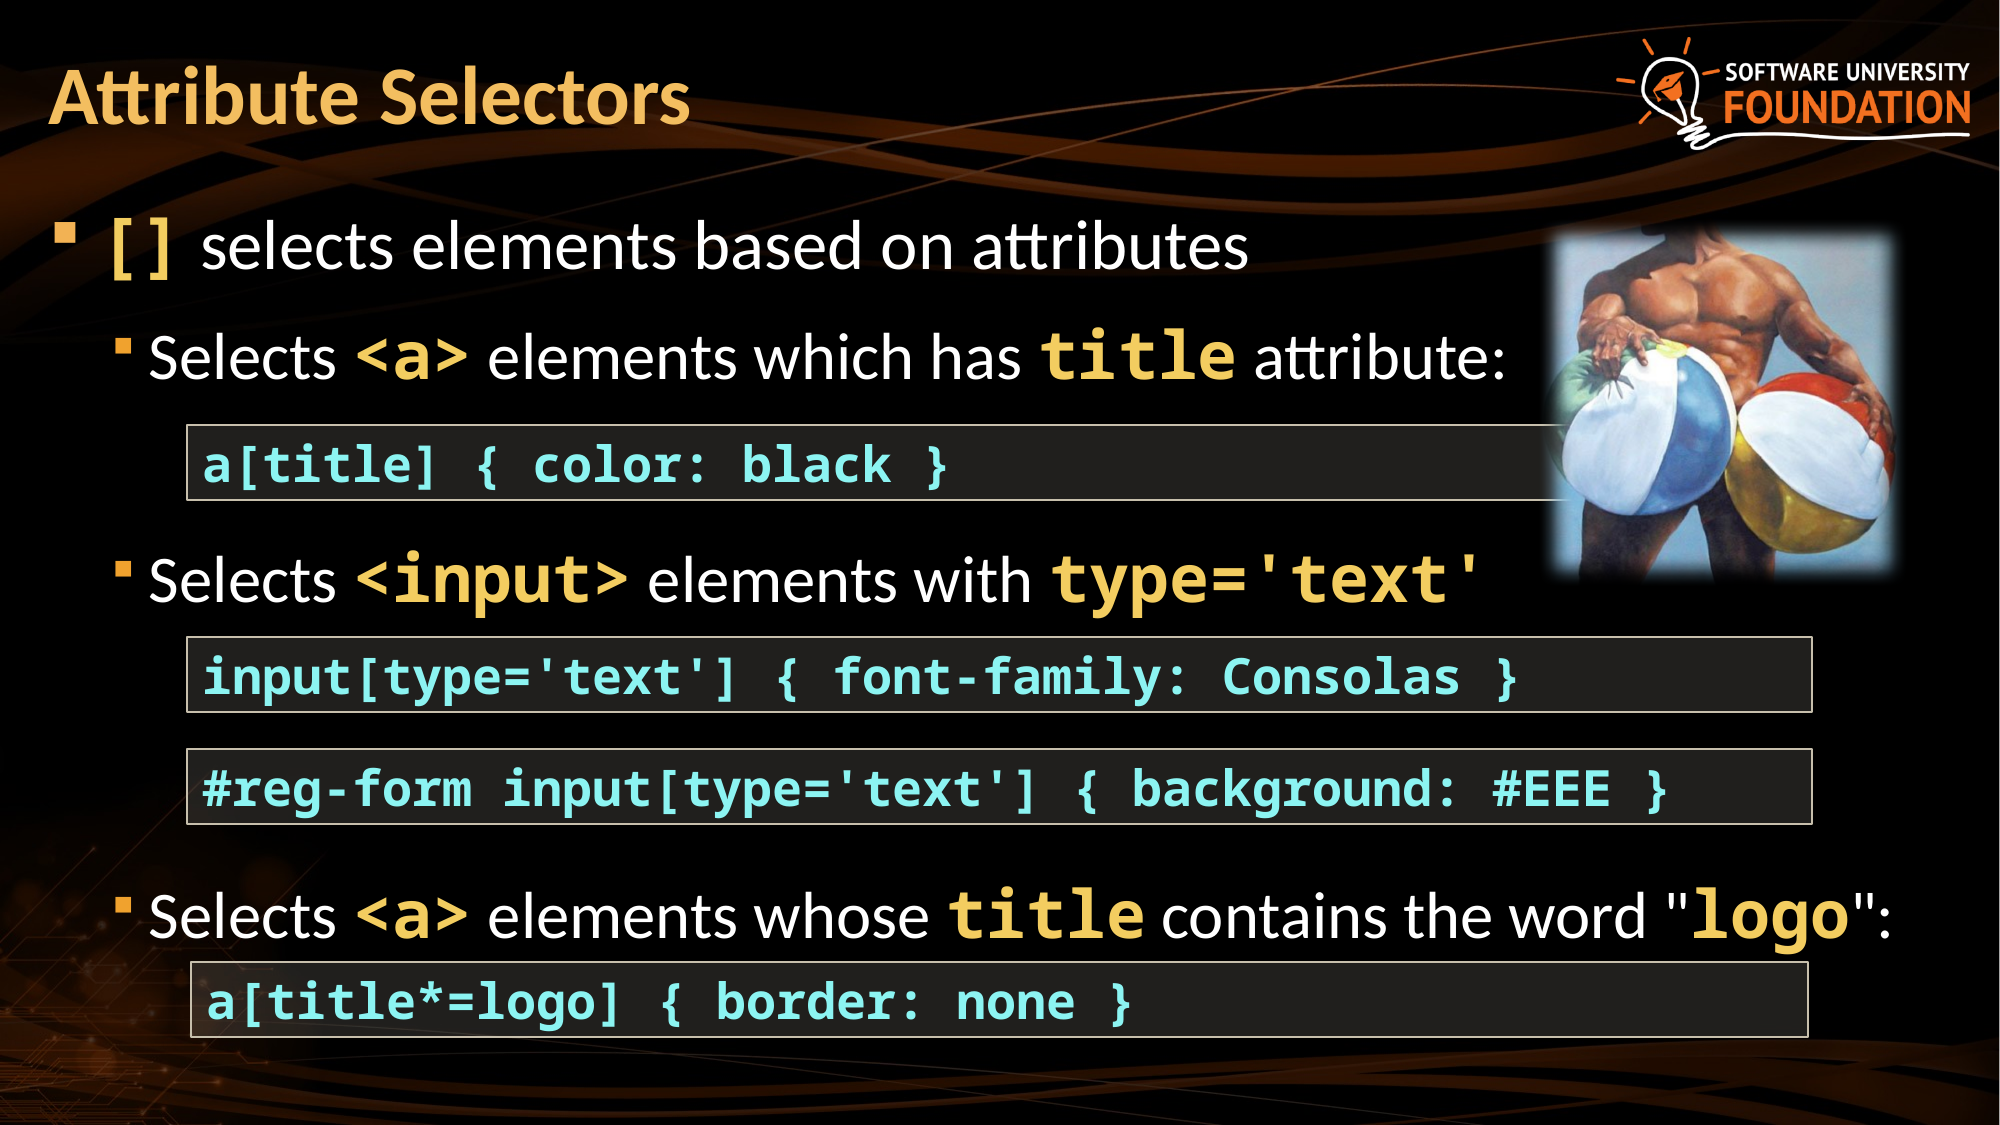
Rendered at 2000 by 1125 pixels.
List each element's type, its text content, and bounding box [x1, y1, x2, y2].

text_box a[title*=logo] { border: none } [191, 962, 1808, 1038]
text_box input[type='text'] { font-family: Consolas } [187, 637, 1813, 713]
text_box a[title] { color: black } [187, 424, 1537, 500]
picture [0, 0, 2000, 1125]
title Attribute Selectors [30, 6, 1602, 189]
list [] selects elements based on attributes Selects <a> elements which has title attribute: Selects <input> elements with type='text' Selects <a> elements whose title contains the word "logo": [31, 188, 1968, 1103]
text_box #reg-form input[type='text'] { background: #EEE } [187, 749, 1813, 824]
